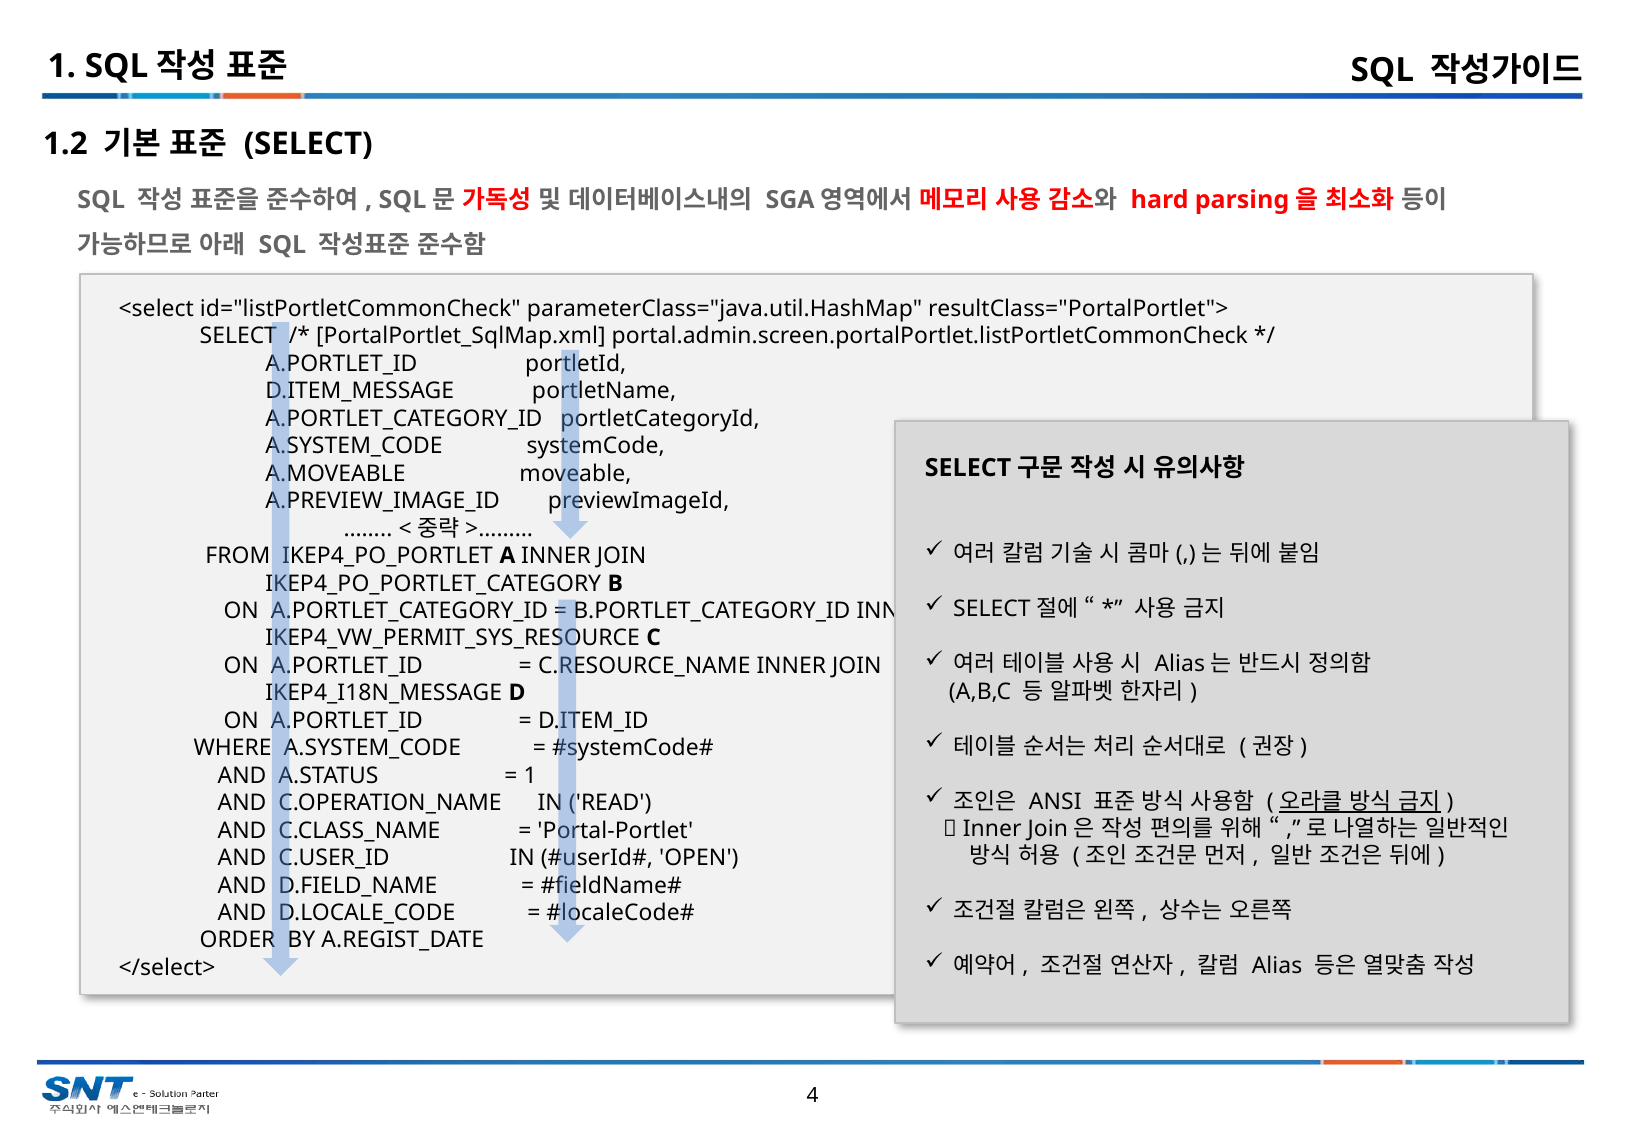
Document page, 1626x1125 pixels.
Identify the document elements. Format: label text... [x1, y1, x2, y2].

text_box [262, 322, 299, 976]
picture [36, 1059, 1586, 1065]
text_box [552, 349, 589, 539]
text_box SQL 작성 표준을 준수하여, SQL문 가독성 및 데이터베이스내의 SGA영역에서 메모리 사용 감소와 hard parsing을 최소화 등이 가능하므로 아래 SQL 작성표준 준수함 [62, 160, 1569, 244]
text_box [80, 274, 1534, 995]
text_box [549, 599, 585, 943]
list 1.2 기본 표준 (SELECT) [28, 110, 1599, 161]
text_box [895, 420, 1569, 1024]
picture [41, 1076, 219, 1114]
picture [41, 92, 1584, 100]
text_box 1. SQL작성 표준 [33, 0, 411, 90]
text_box SELECT구문 작성 시 유의사항 여러 칼럼 기술 시 콤마(,)는 뒤에 붙임 SELECT절에 “*” 사용 금지 여러 테이블 사용 시 Alias는 반드시 정의함 (A,B,C 등 알파벳 한자리) 테이블 순서는 처리 순서대로 (권장) 조인은 ANSI 표준 방식 사용함 (오라클 방식 금지)  Inner Join은 작성 편의를 위해 “,”로 나열하는 일반적인 방식 허용 (조인 조건문 먼저, 일반 조건은 뒤에) 조건절 칼럼은 왼쪽, 상수는 오른쪽 예약어, 조건절 연산자, 칼럼 Alias 등은 열맞춤 작성 [910, 444, 1569, 1014]
text_box <select id="listPortletCommonCheck" parameterClass="java.util.HashMap" resultClass="PortalPortlet"> SELECT /* [PortalPortlet_SqlMap.xml] portal.admin.screen.portalPortlet.listPortletCommonCheck */ A.PORTLET_ID portletId, D.ITEM_MESSAGE portletName, A.PORTLET_CATEGORY_ID portletCategoryId, A.SYSTEM_CODE systemCode, A.MOVEABLE moveable, A.PREVIEW_IMAGE_ID previewImageId, …….. <중략>……… FROM IKEP4_PO_PORTLET A INNER JOIN IKEP4_PO_PORTLET_CATEGORY B ON A.PORTLET_CATEGORY_ID = B.PORTLET_CATEGORY_ID INNER JOIN IKEP4_VW_PERMIT_SYS_RESOURCE C ON A.PORTLET_ID = C.RESOURCE_NAME INNER JOIN IKEP4_I18N_MESSAGE D ON A.PORTLET_ID = D.ITEM_ID WHERE A.SYSTEM_CODE = #systemCode# AND A.STATUS = 1 AND C.OPERATION_NAME IN ('READ') AND C.CLASS_NAME = 'Portal-Portlet' AND C.USER_ID IN (#userId#, 'OPEN') AND D.FIELD_NAME = #fieldName# AND D.LOCALE_CODE = #localeCode# ORDER BY A.REGIST_DATE </select> [103, 286, 1534, 988]
list SQL 작성가이드 [1220, 5, 1598, 95]
